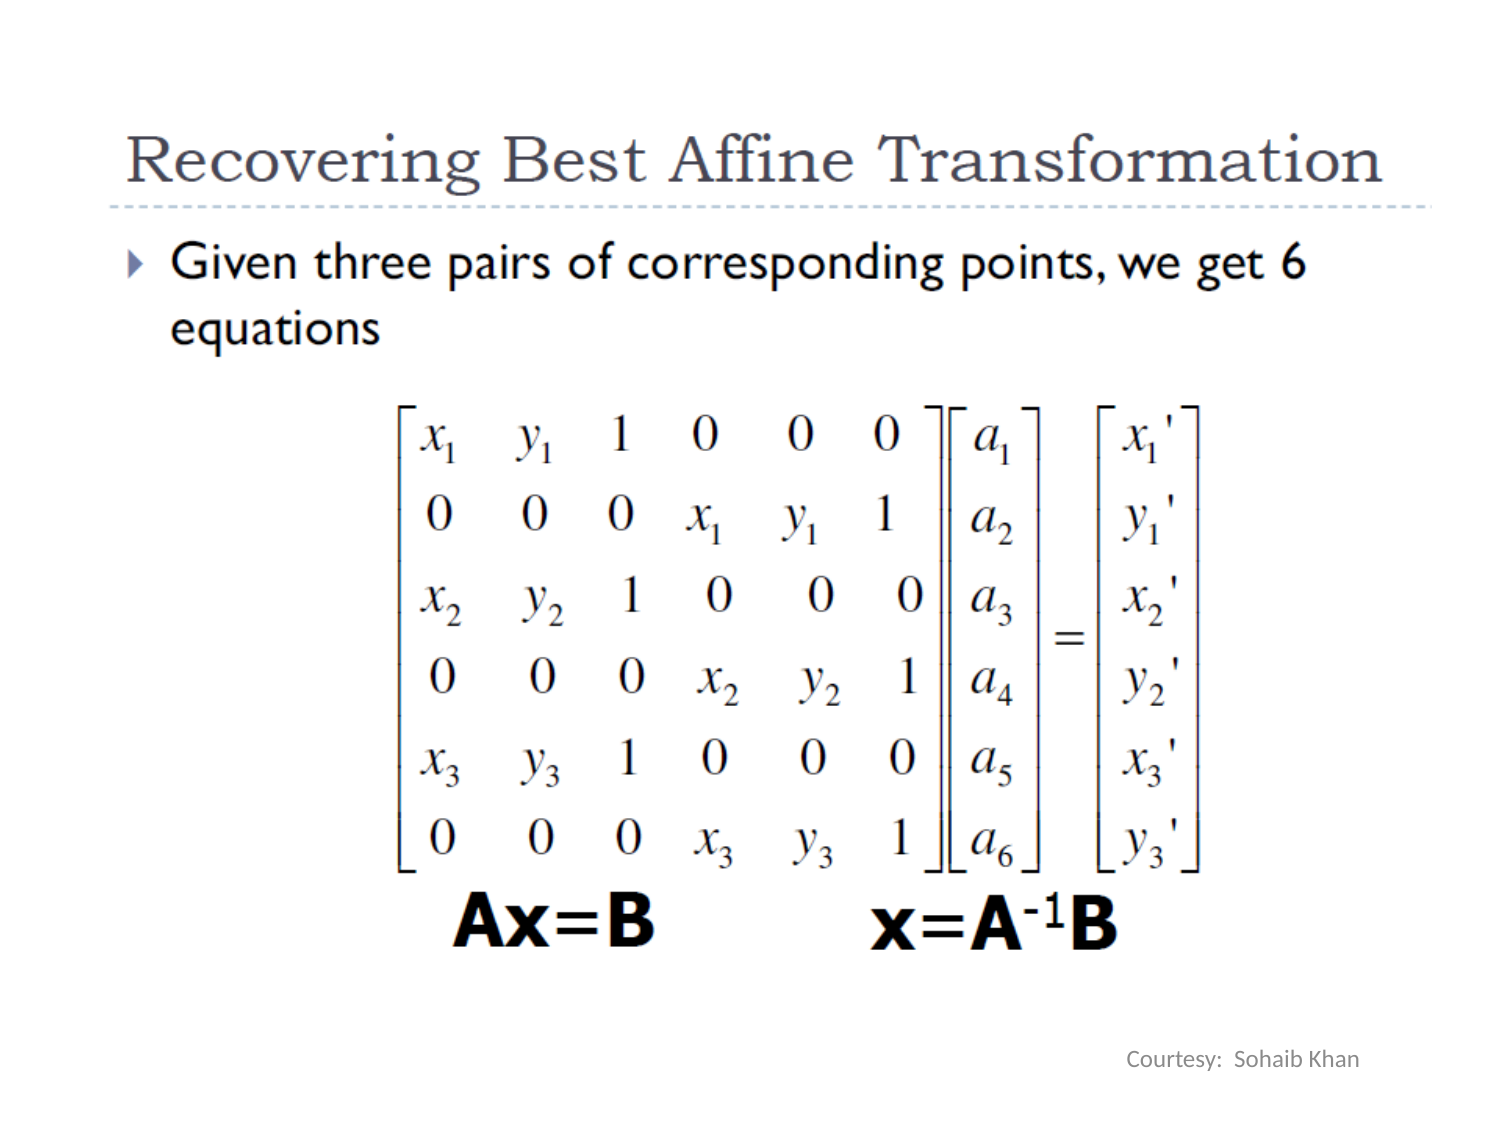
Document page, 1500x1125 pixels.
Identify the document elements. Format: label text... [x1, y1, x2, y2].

footer Courtesy: Sohaib Khan [1074, 1027, 1413, 1088]
picture [62, 74, 1432, 1012]
